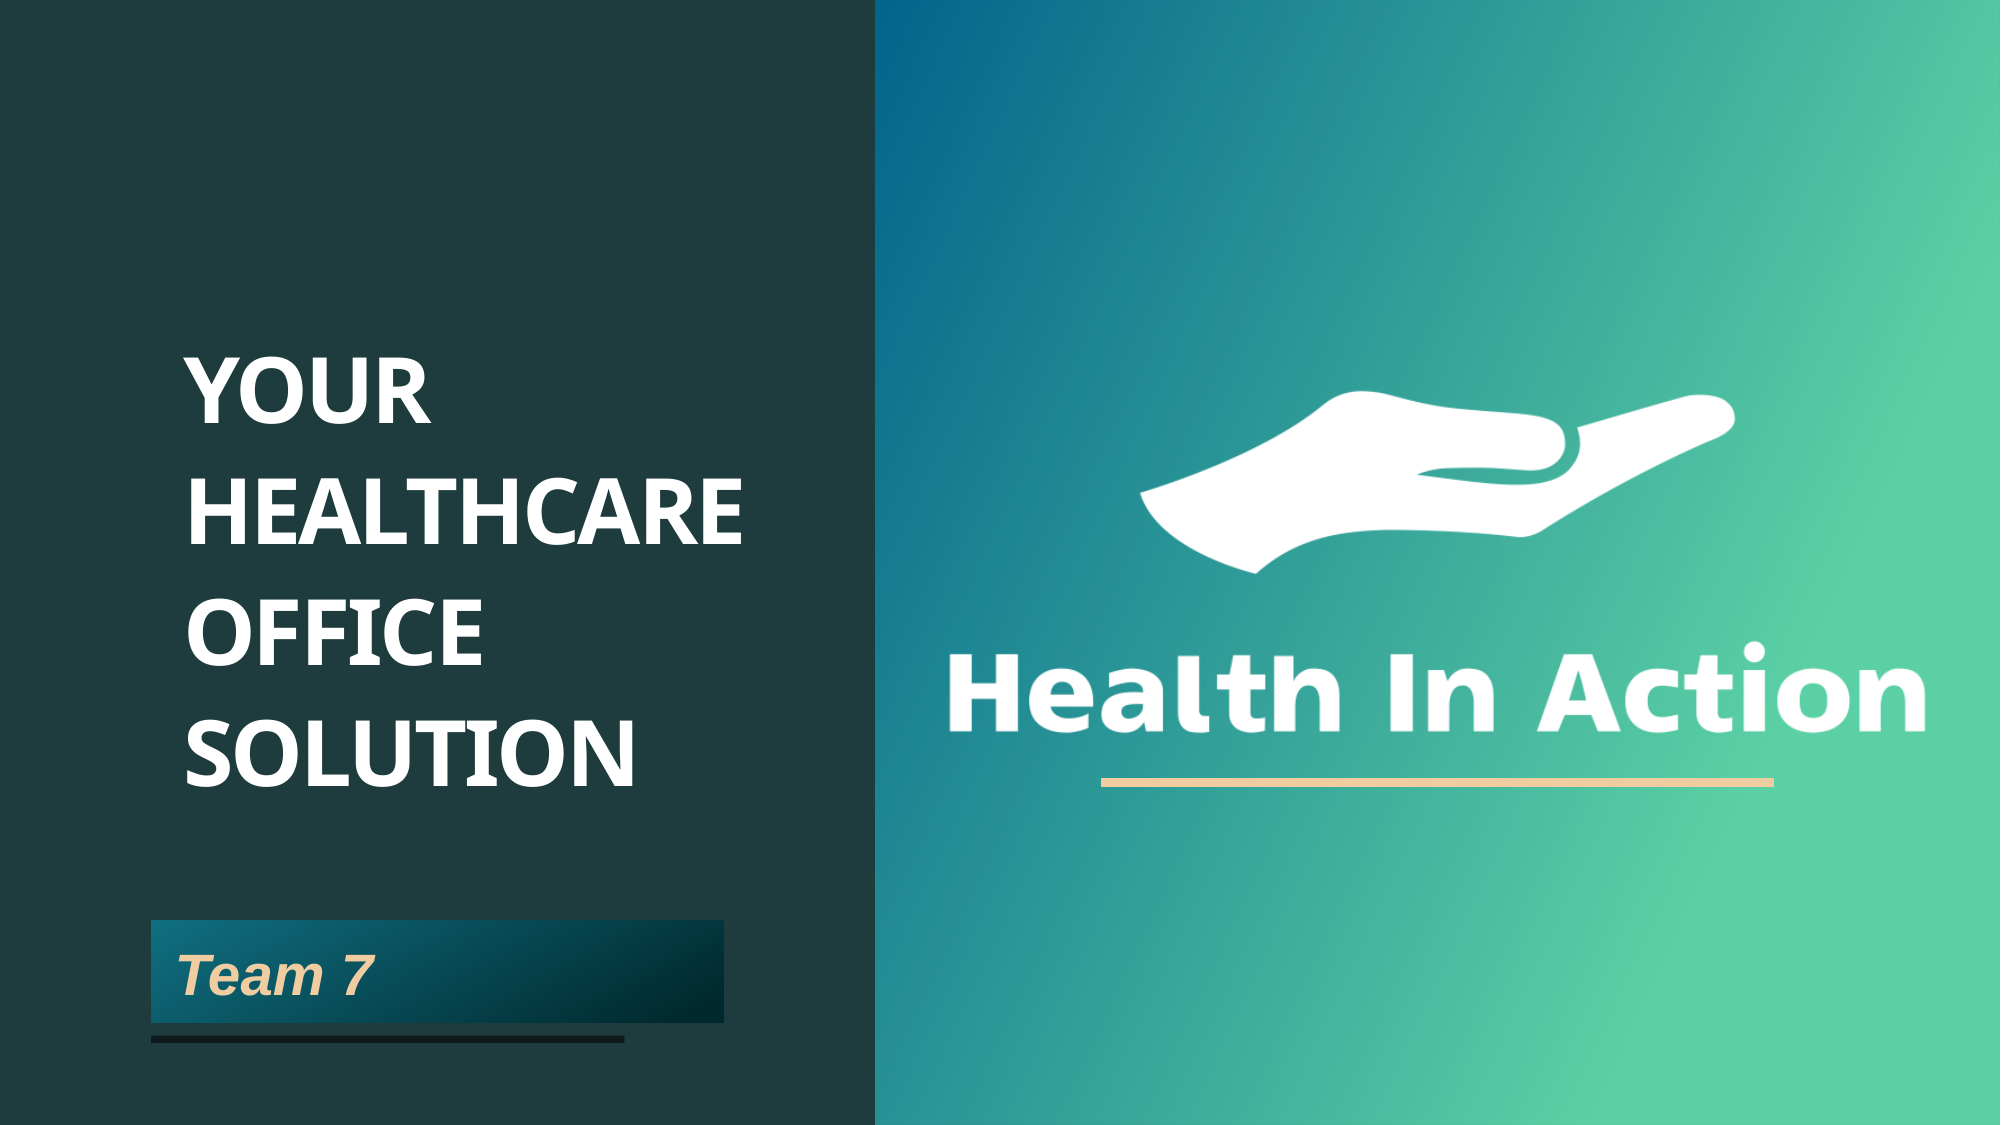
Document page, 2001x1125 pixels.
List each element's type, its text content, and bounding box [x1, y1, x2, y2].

title YOUR healthcare OFFICE solution [0, 0, 874, 1125]
text_box [150, 1034, 625, 1044]
picture [874, 0, 2000, 1125]
subtitle Team 7 [151, 920, 724, 1023]
